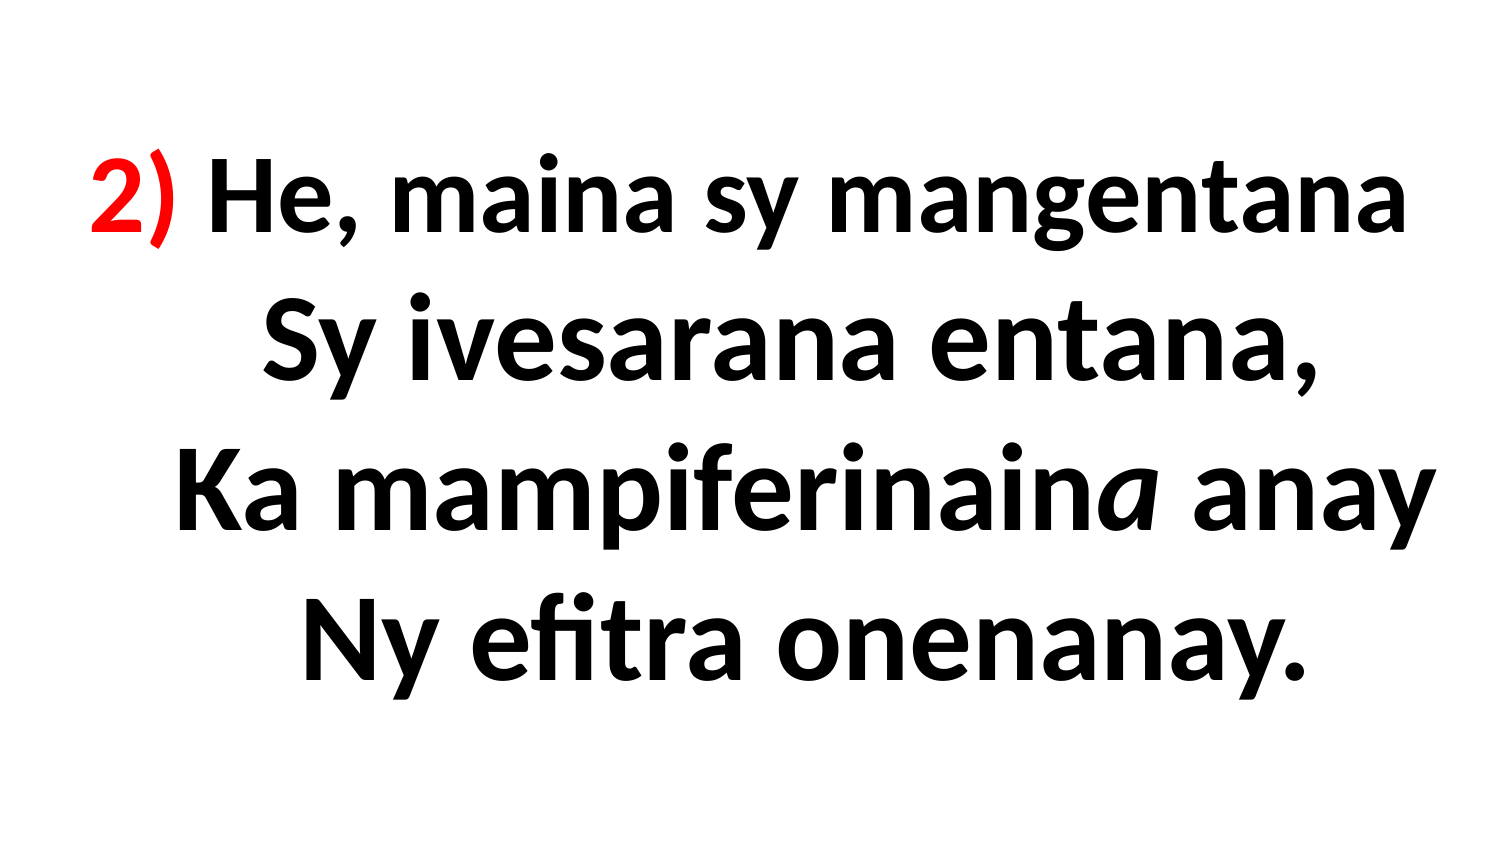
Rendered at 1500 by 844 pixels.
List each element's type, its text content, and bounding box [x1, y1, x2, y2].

title 2) He, maina sy mangentana Sy ivesarana entana, Ka mampiferinaina anay Ny efitra onenanay. [0, 321, 1500, 505]
